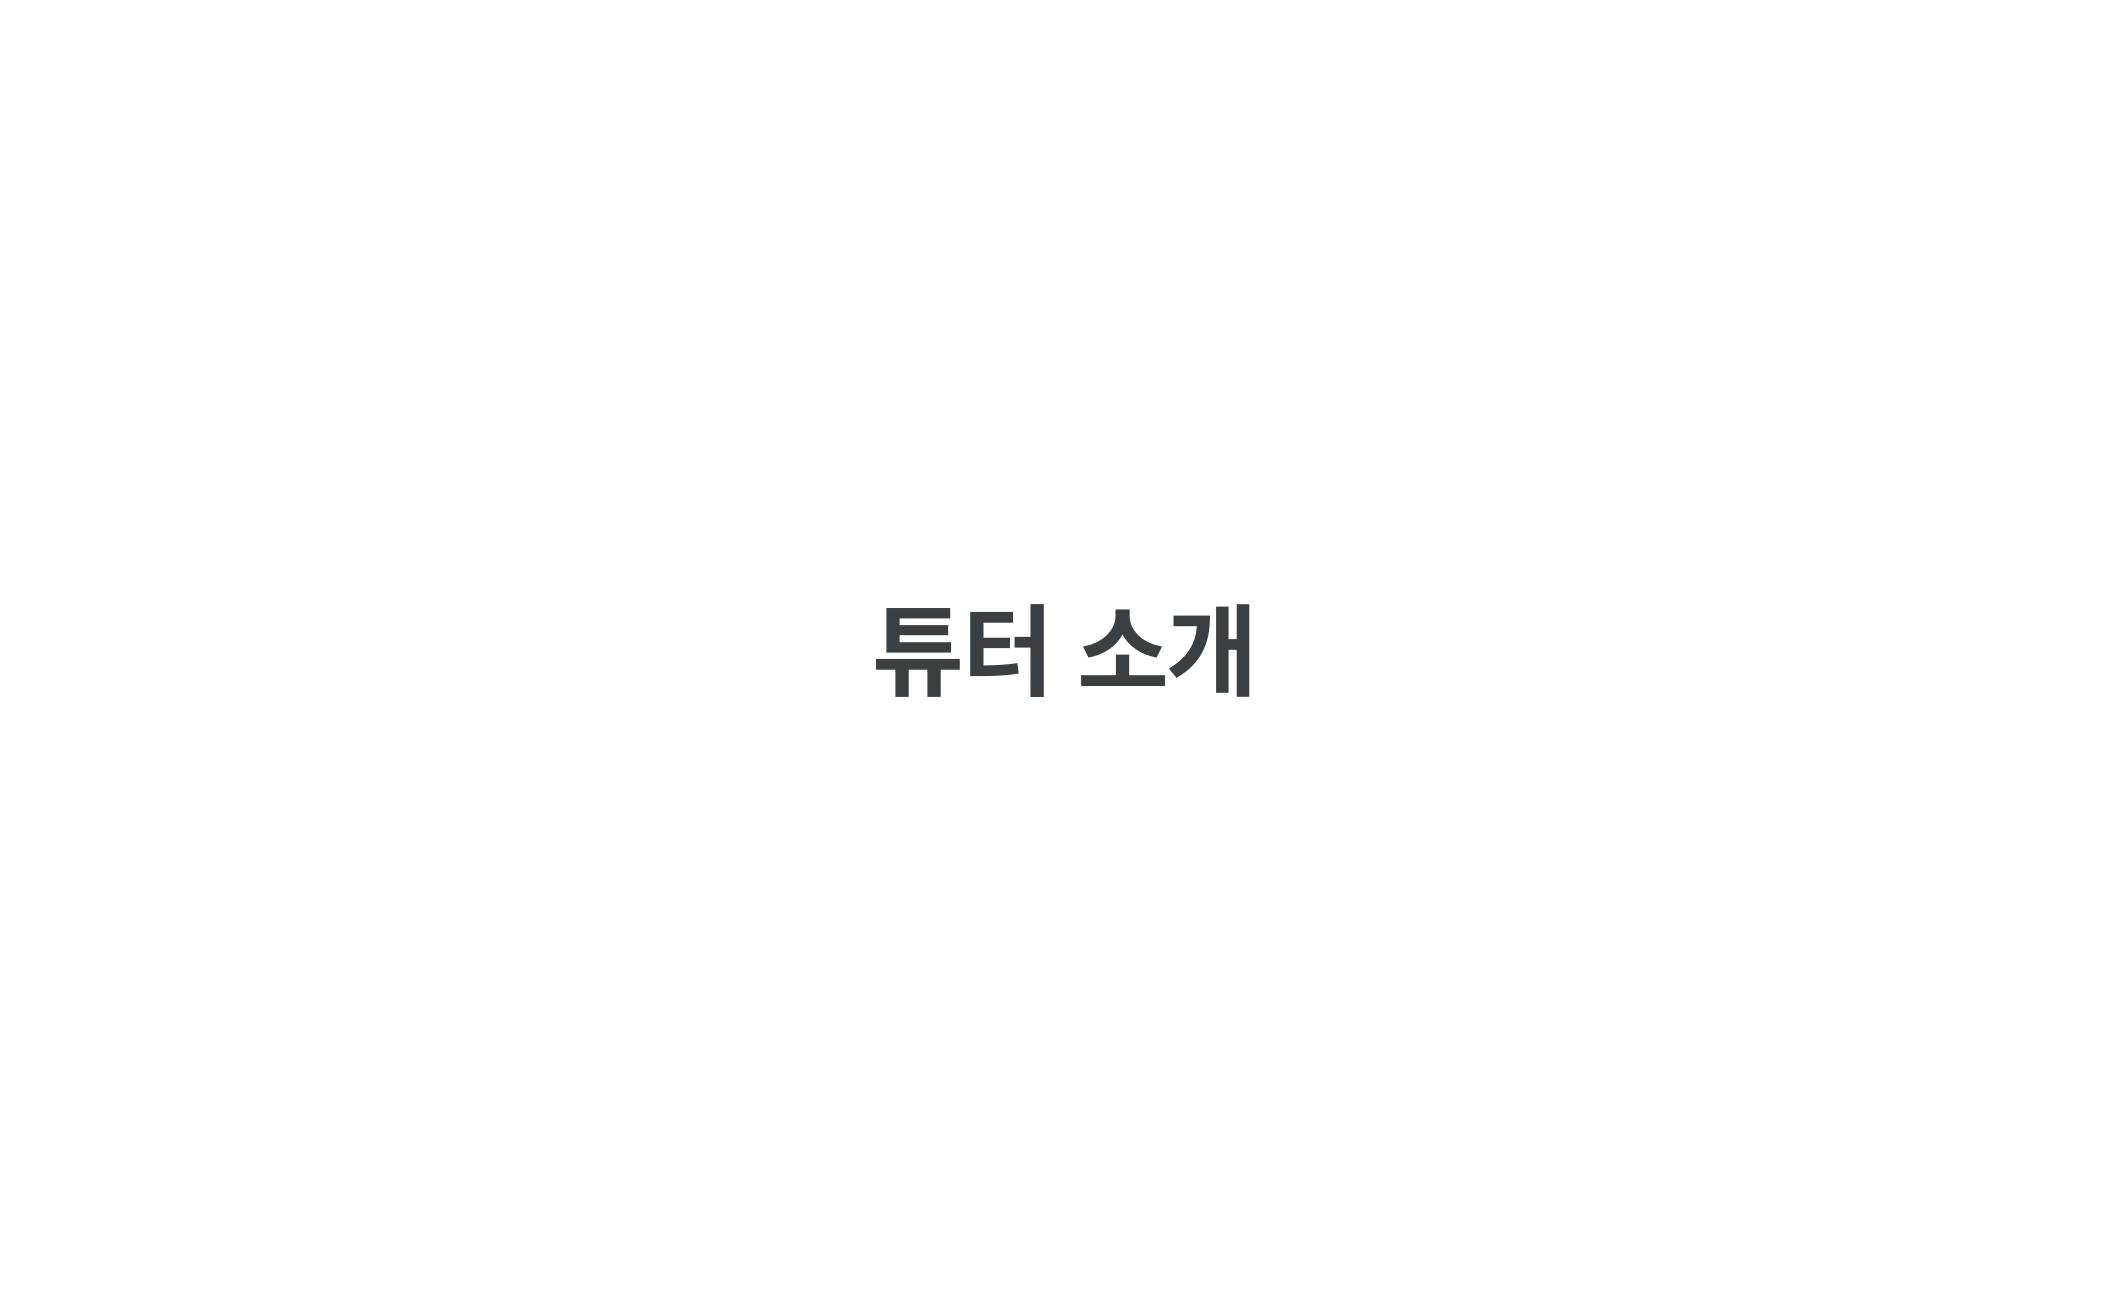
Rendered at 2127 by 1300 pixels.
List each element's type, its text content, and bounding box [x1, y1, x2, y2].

title 튜터 소개 [142, 588, 1989, 806]
